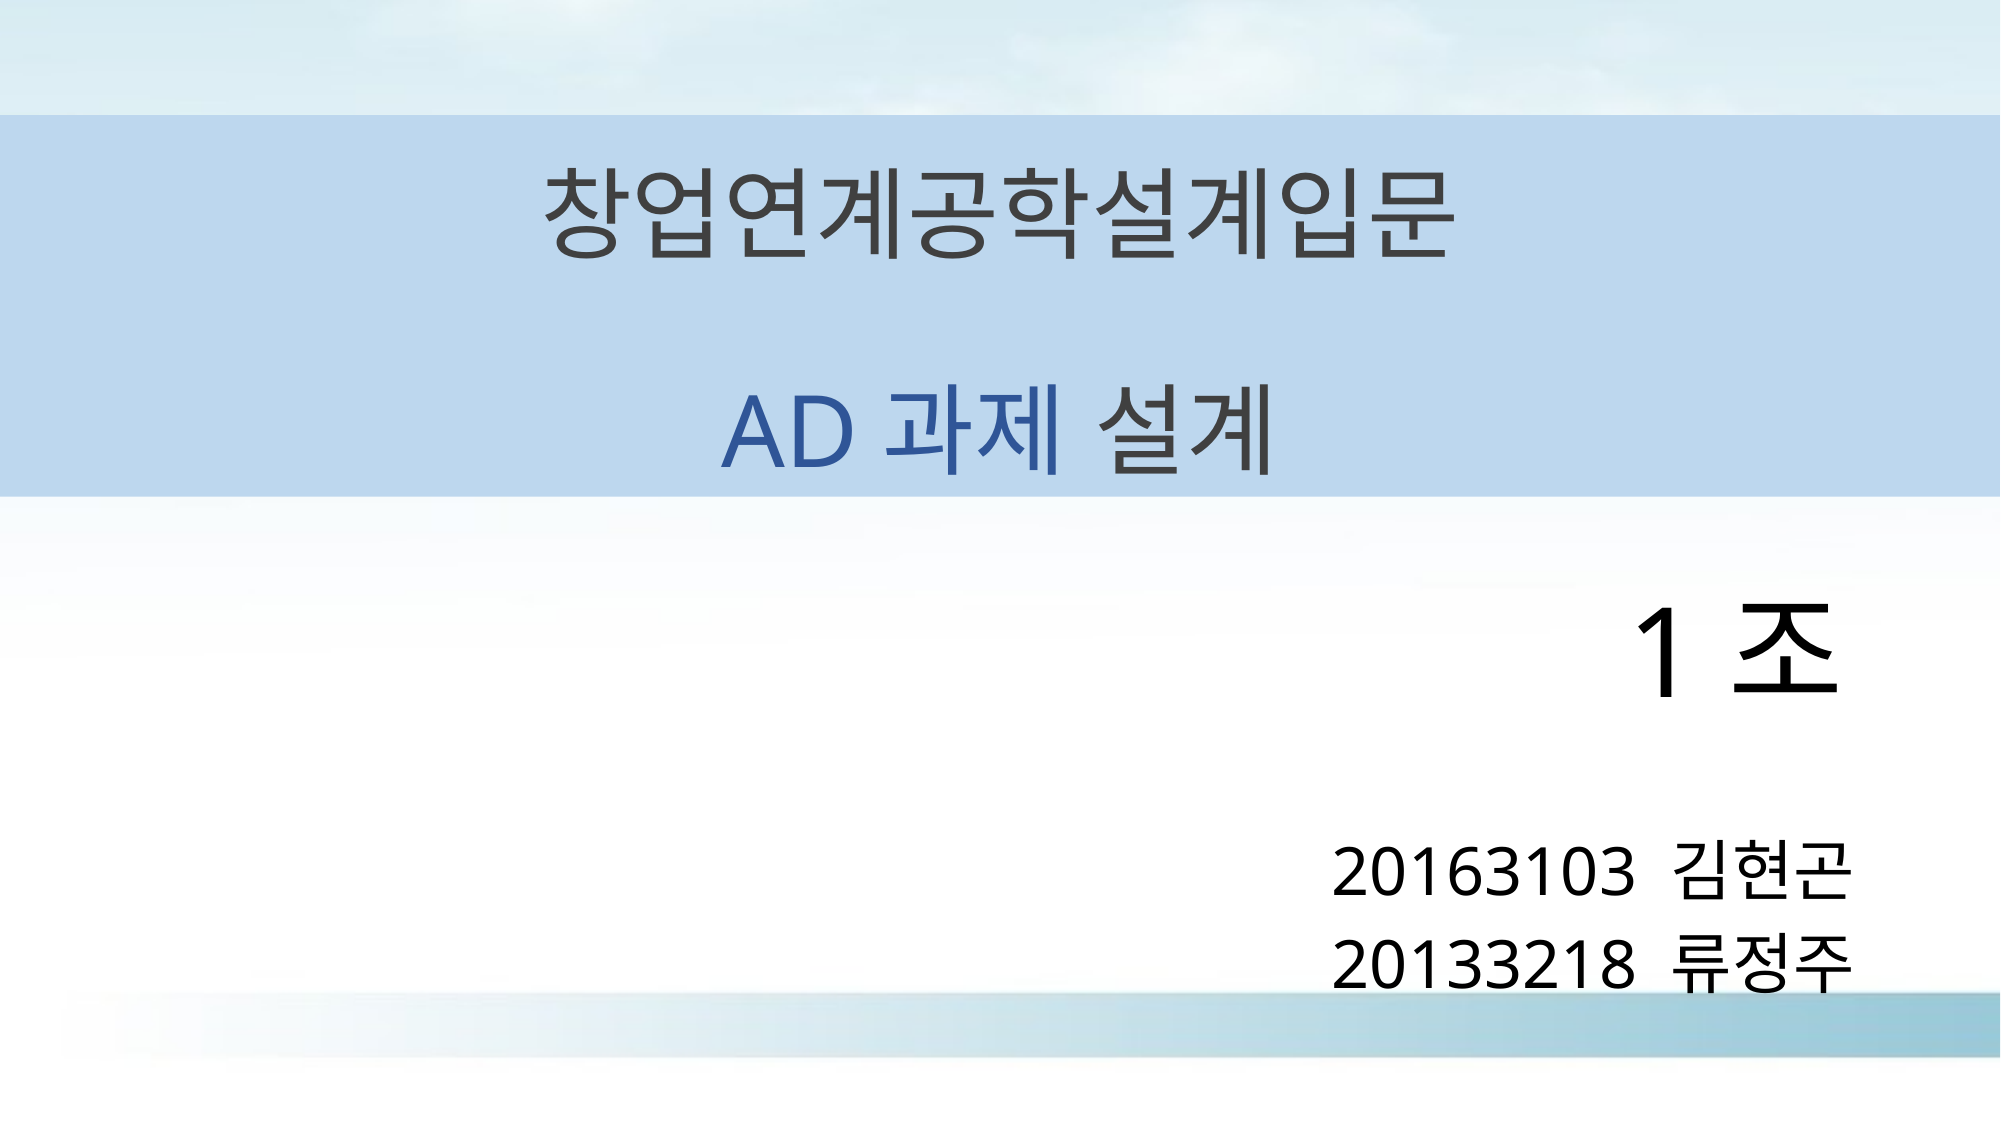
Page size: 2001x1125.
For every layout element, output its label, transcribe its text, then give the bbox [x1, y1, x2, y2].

picture [0, 0, 2001, 1125]
subtitle 1조 20163103 김현곤 20133218 류정주 [164, 582, 1871, 1125]
title 창업연계공학설계입문 AD과제 설계 [0, 115, 2000, 497]
